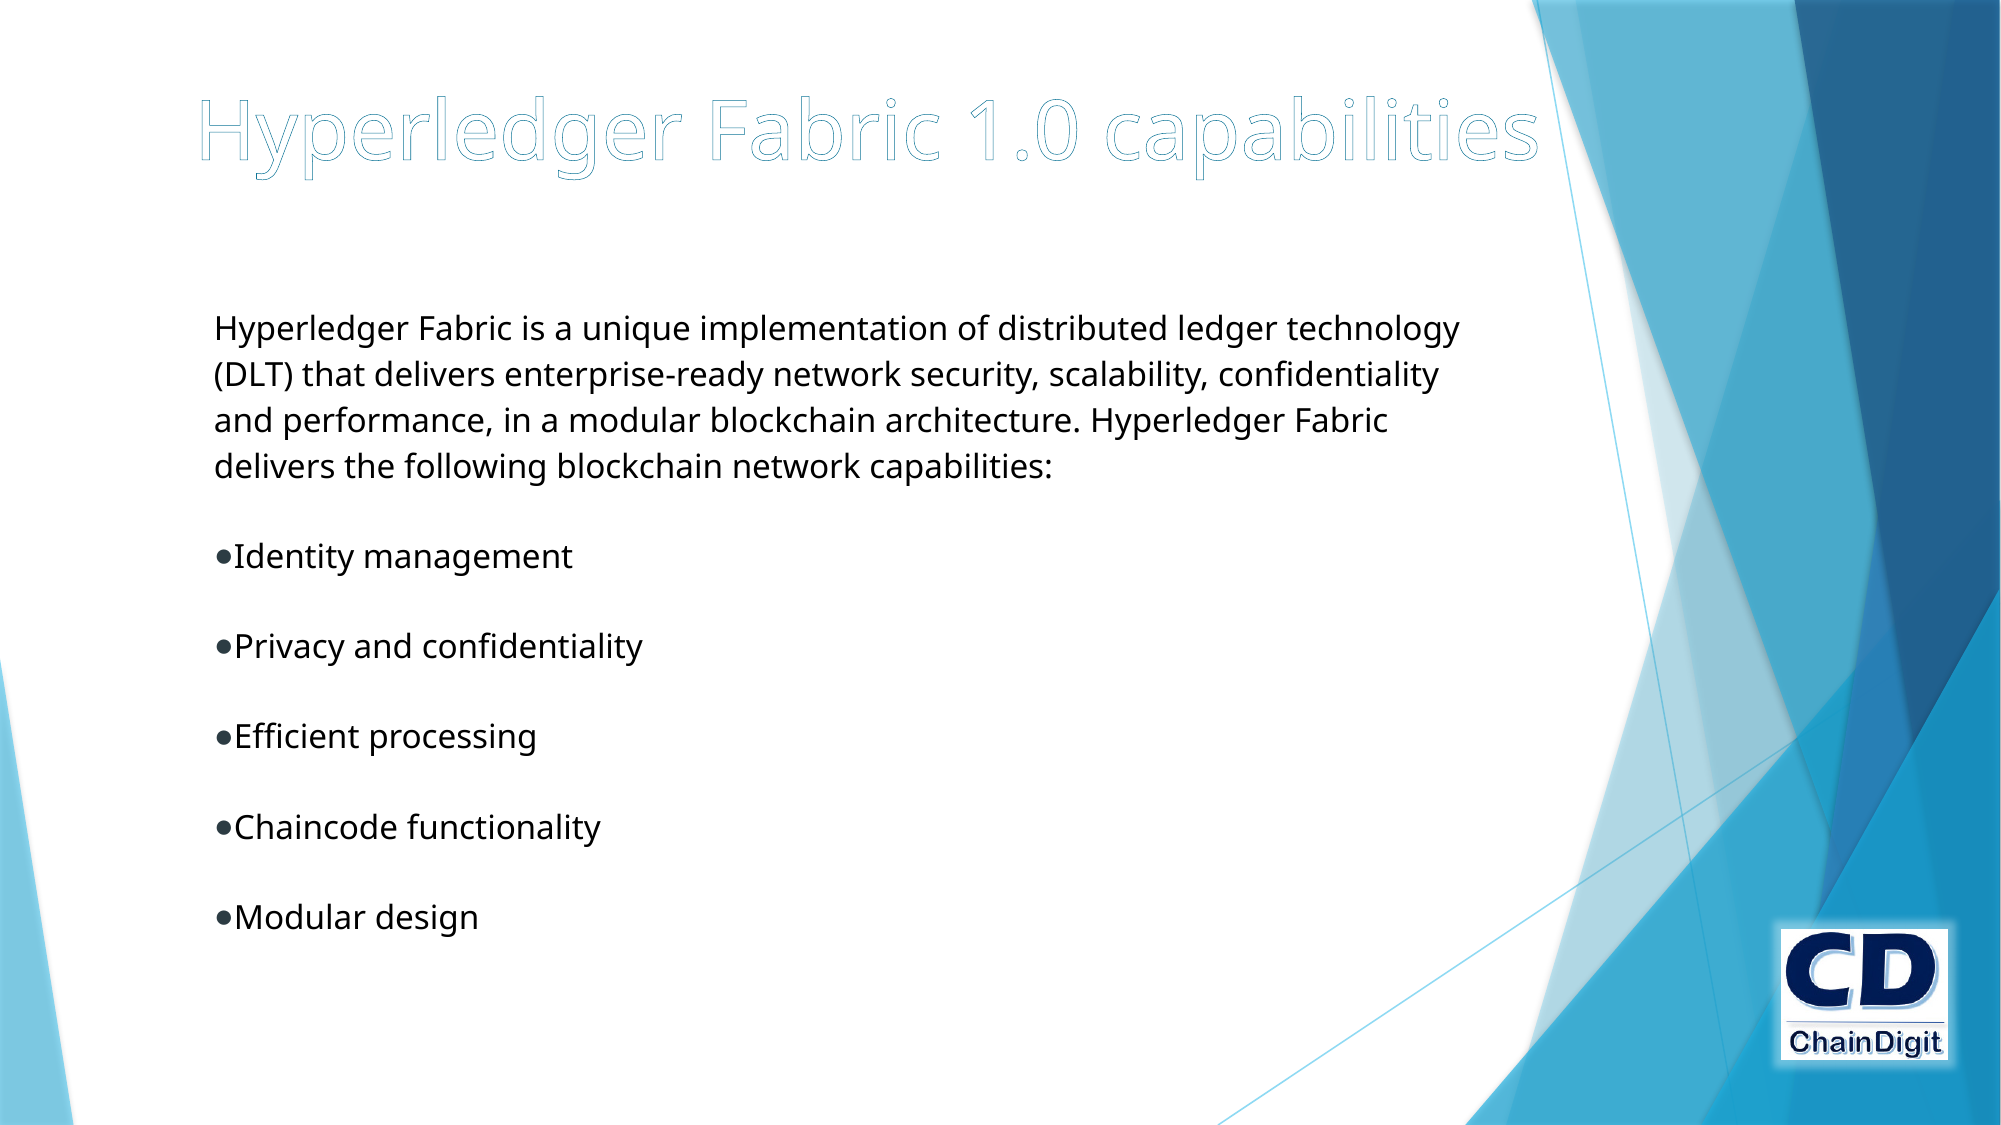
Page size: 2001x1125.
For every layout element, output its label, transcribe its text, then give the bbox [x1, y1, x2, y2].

list Hyperledger Fabric is a unique implementation of distributed ledger technology (DLT) that delivers enterprise-ready network security, scalability, confidentiality and performance, in a modular blockchain architecture. Hyperledger Fabric delivers the following blockchain network capabilities: Identity management Privacy and confidentiality Efficient processing Chaincode functionality Modular design [193, 281, 1514, 1029]
picture [1781, 929, 1948, 1061]
title Hyperledger Fabric 1.0 capabilities [173, 56, 2000, 182]
